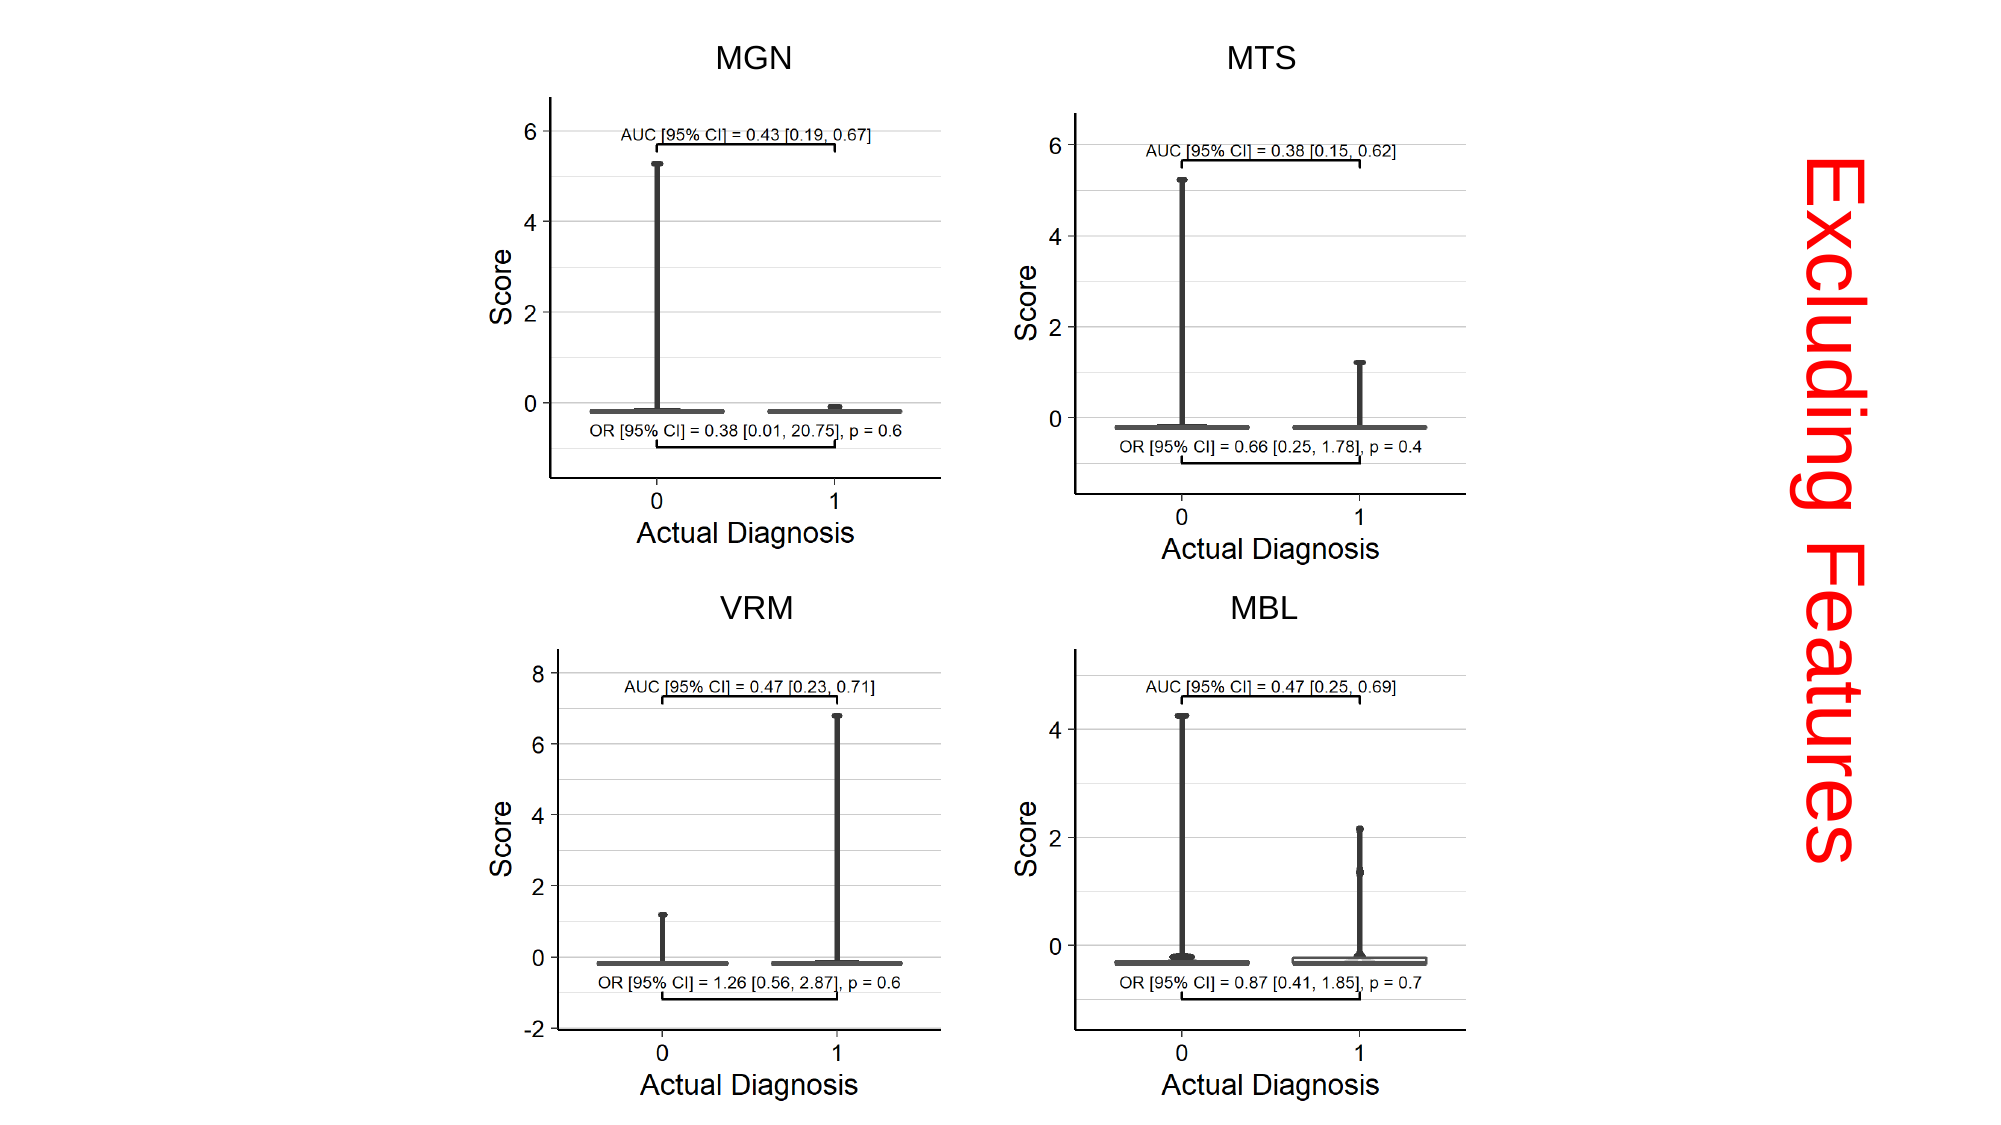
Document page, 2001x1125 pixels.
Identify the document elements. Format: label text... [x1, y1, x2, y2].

picture [474, 82, 956, 563]
picture [999, 634, 1481, 1115]
text_box Excluding Features [1783, 139, 1899, 1075]
text_box MBL [1215, 580, 1333, 634]
picture [474, 634, 956, 1115]
text_box MGN [700, 29, 819, 82]
picture [999, 98, 1481, 580]
text_box MTS [1211, 29, 1330, 84]
text_box VRM [705, 578, 823, 634]
